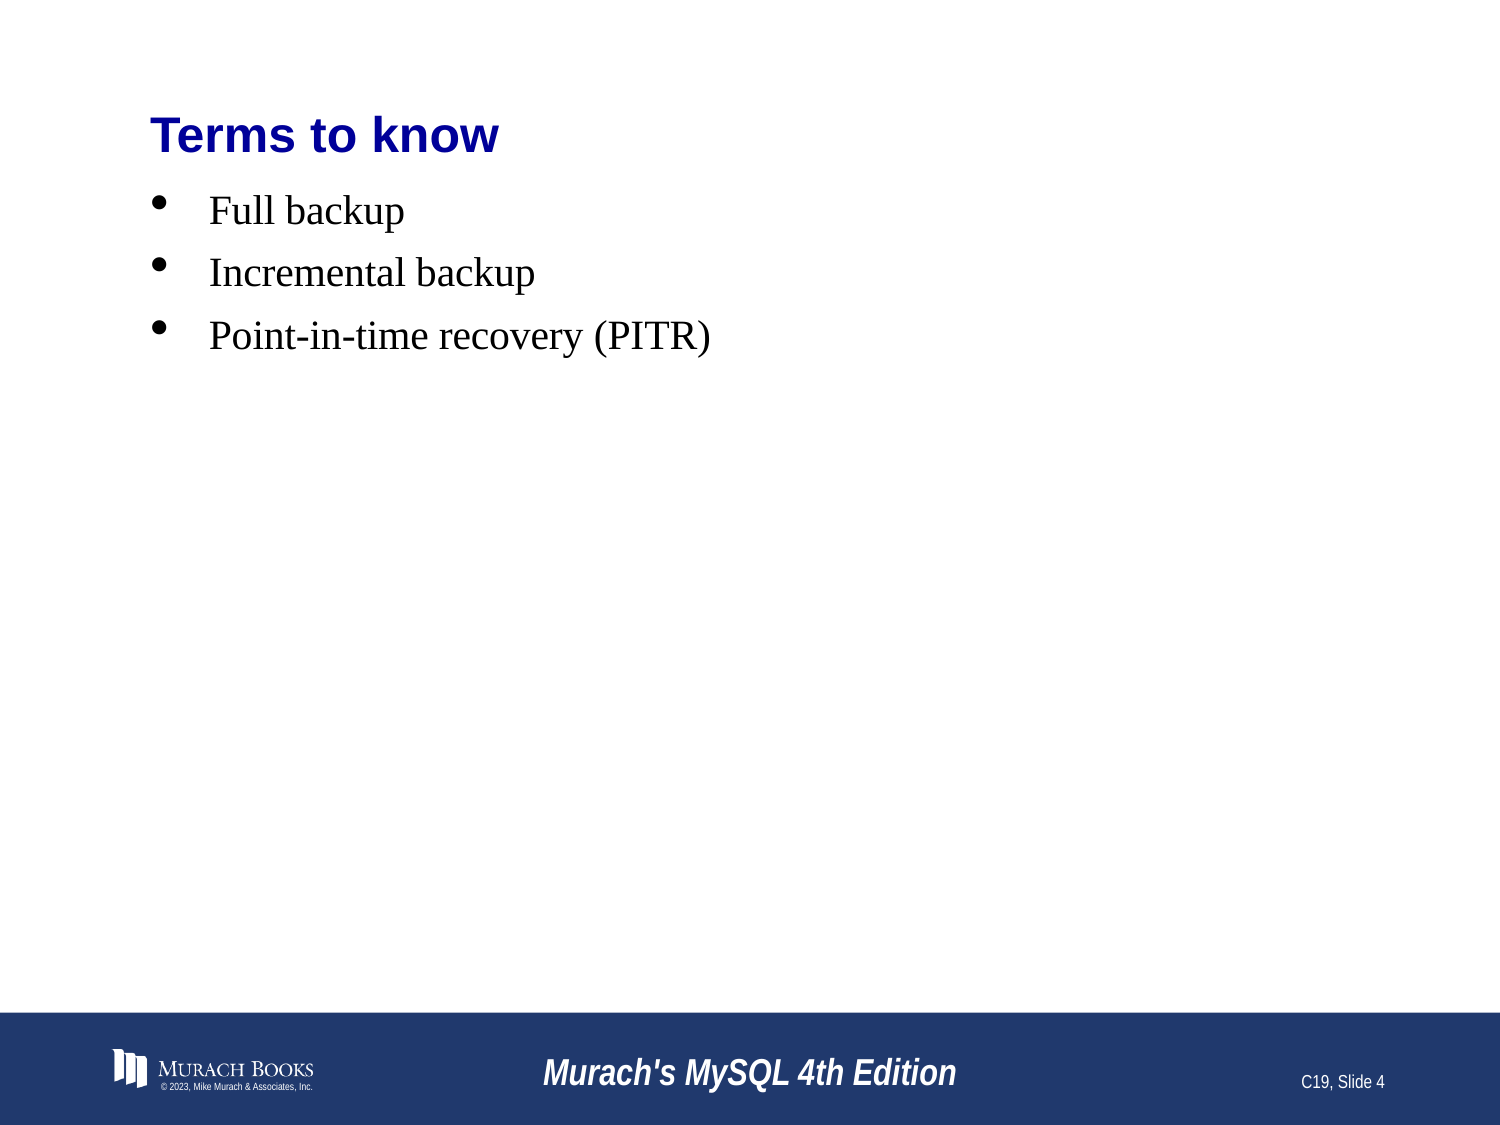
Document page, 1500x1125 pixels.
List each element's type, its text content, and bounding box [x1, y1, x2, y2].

slide_number Murach's MySQL 4th Edition [450, 1025, 1050, 1100]
list Full backup Incremental backup Point-in-time recovery (PITR) [137, 174, 1350, 975]
footer © 2023, Mike Murach & Associates, Inc. [12, 1025, 450, 1100]
slide_number C19, Slide 4 [1087, 1025, 1400, 1100]
title Terms to know [150, 102, 1350, 164]
